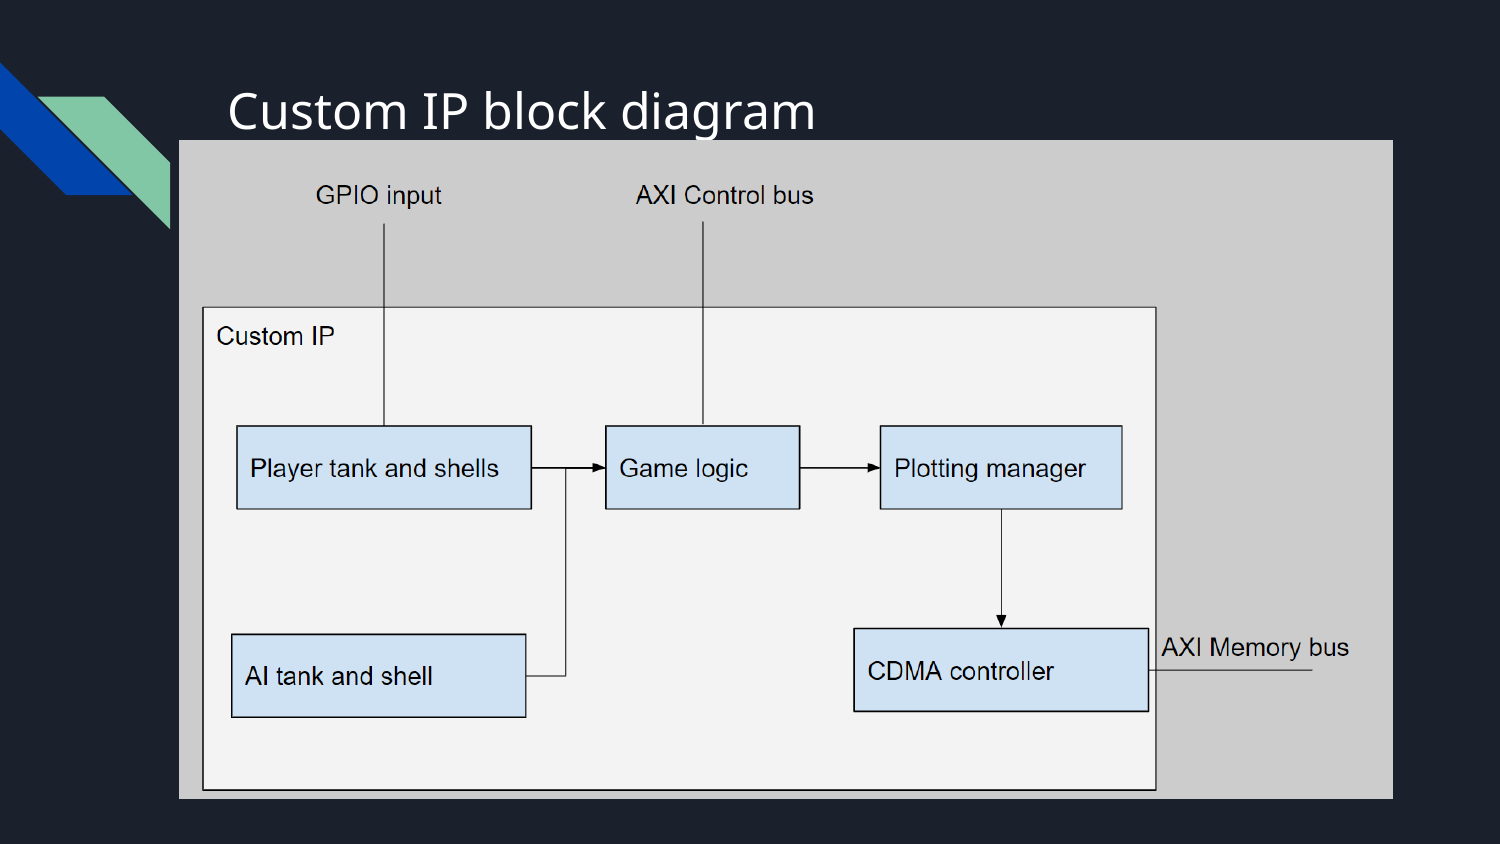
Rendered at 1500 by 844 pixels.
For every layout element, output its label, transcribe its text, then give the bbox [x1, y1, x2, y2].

picture [178, 140, 1394, 799]
title Custom IP block diagram [212, 64, 1368, 139]
